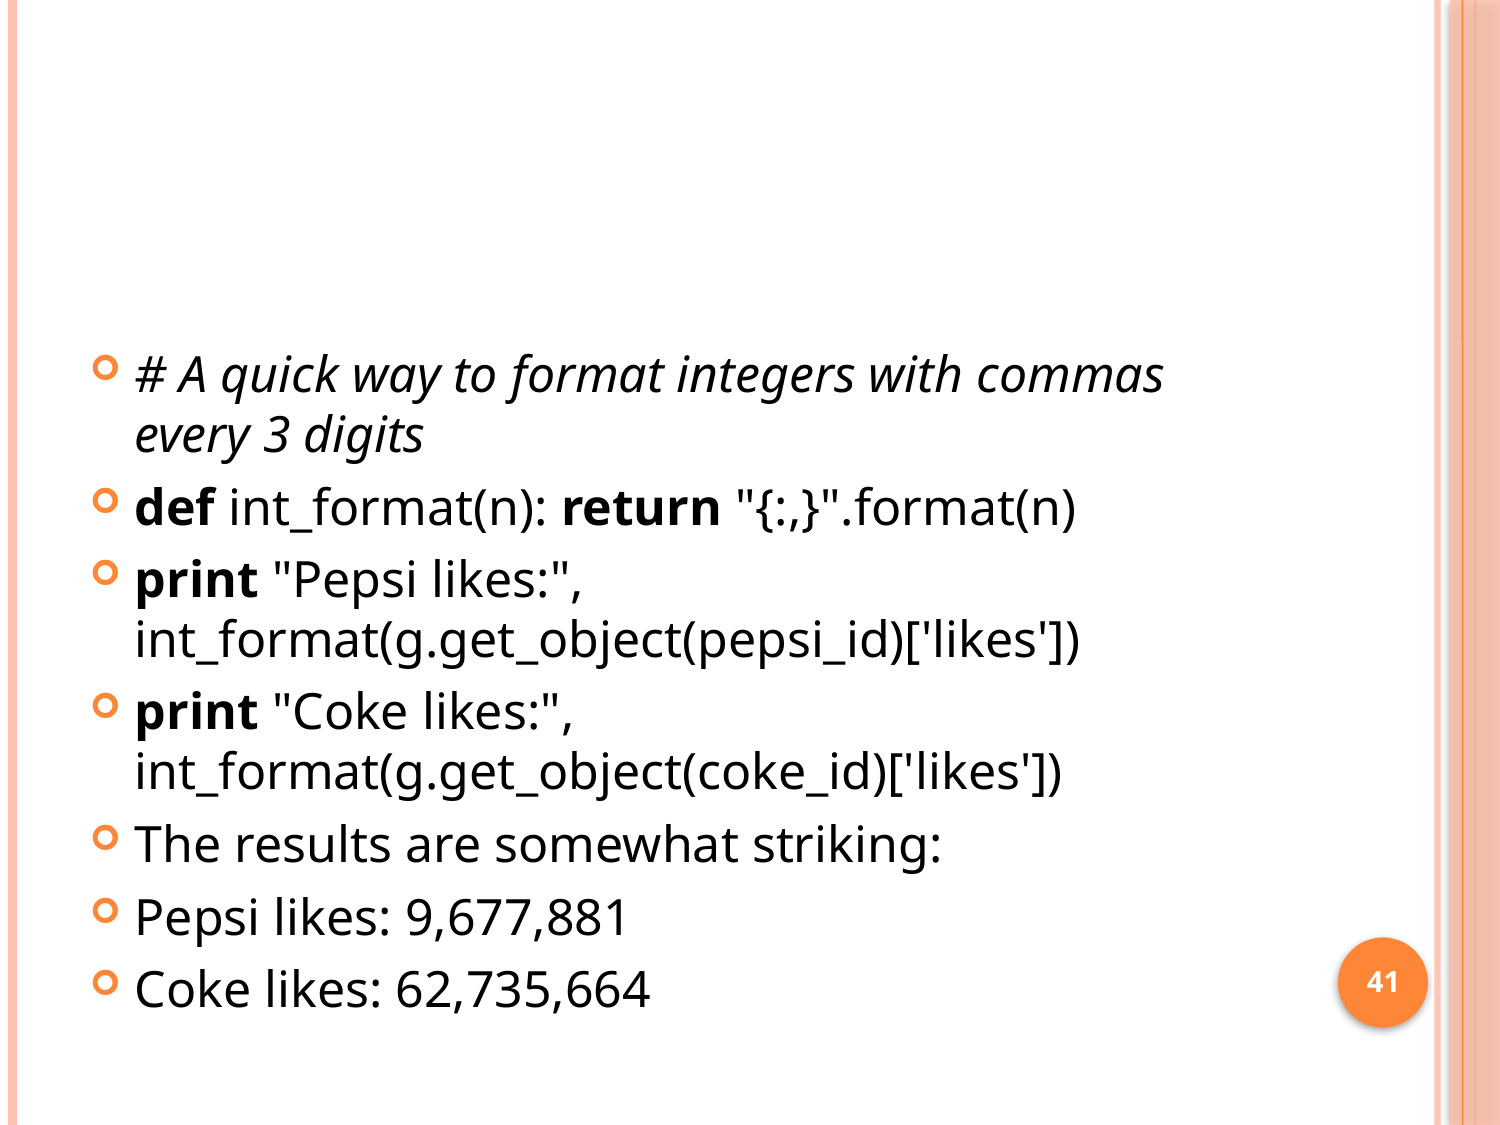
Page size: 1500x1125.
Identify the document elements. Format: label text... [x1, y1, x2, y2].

list # A quick way to format integers with commas every 3 digits def int_format(n): return "{:,}".format(n) print "Pepsi likes:", int_format(g.get_object(pepsi_id)['likes']) print "Coke likes:", int_format(g.get_object(coke_id)['likes']) The results are somewhat striking: Pepsi likes: 9,677,881 Coke likes: 62,735,664 [75, 262, 1300, 1062]
slide_number 41 [1333, 940, 1434, 1027]
